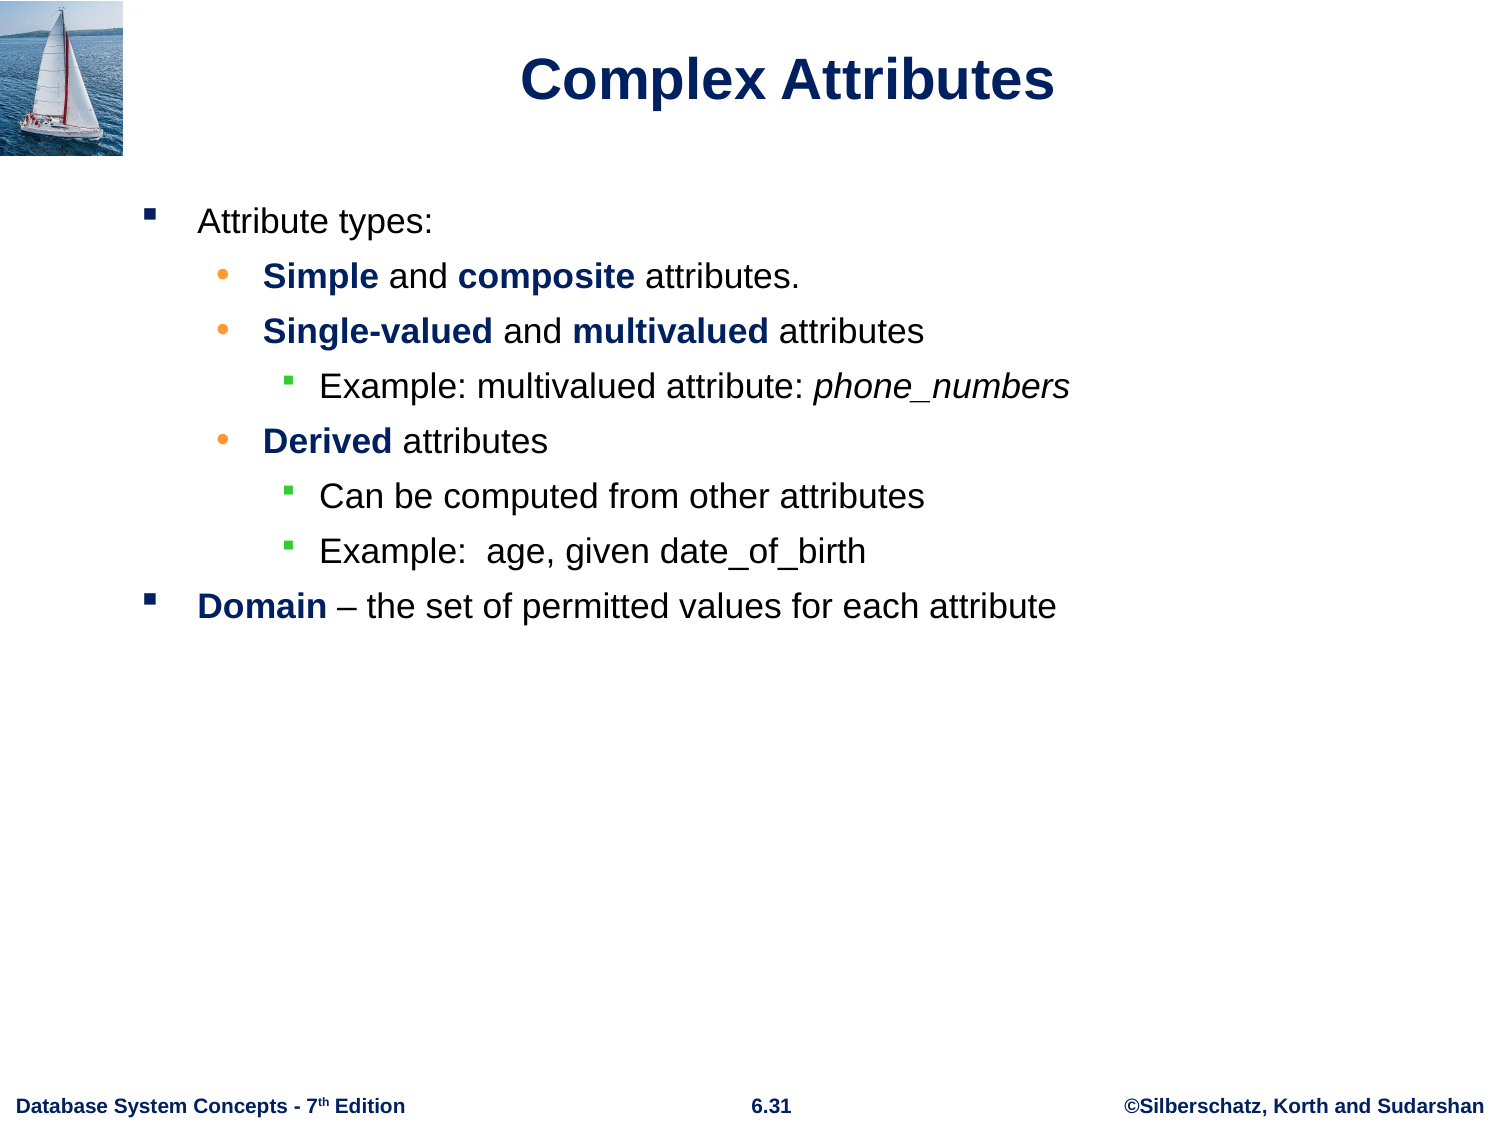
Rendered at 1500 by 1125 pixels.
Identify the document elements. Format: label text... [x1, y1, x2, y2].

title Complex Attributes [125, 18, 1452, 120]
list Attribute types: Simple and composite attributes. Single-valued and multivalued attributes Example: multivalued attribute: phone_numbers Derived attributes Can be computed from other attributes Example: age, given date_of_birth Domain – the set of permitted values for each attribute [126, 190, 1398, 738]
picture [0, 1, 123, 156]
